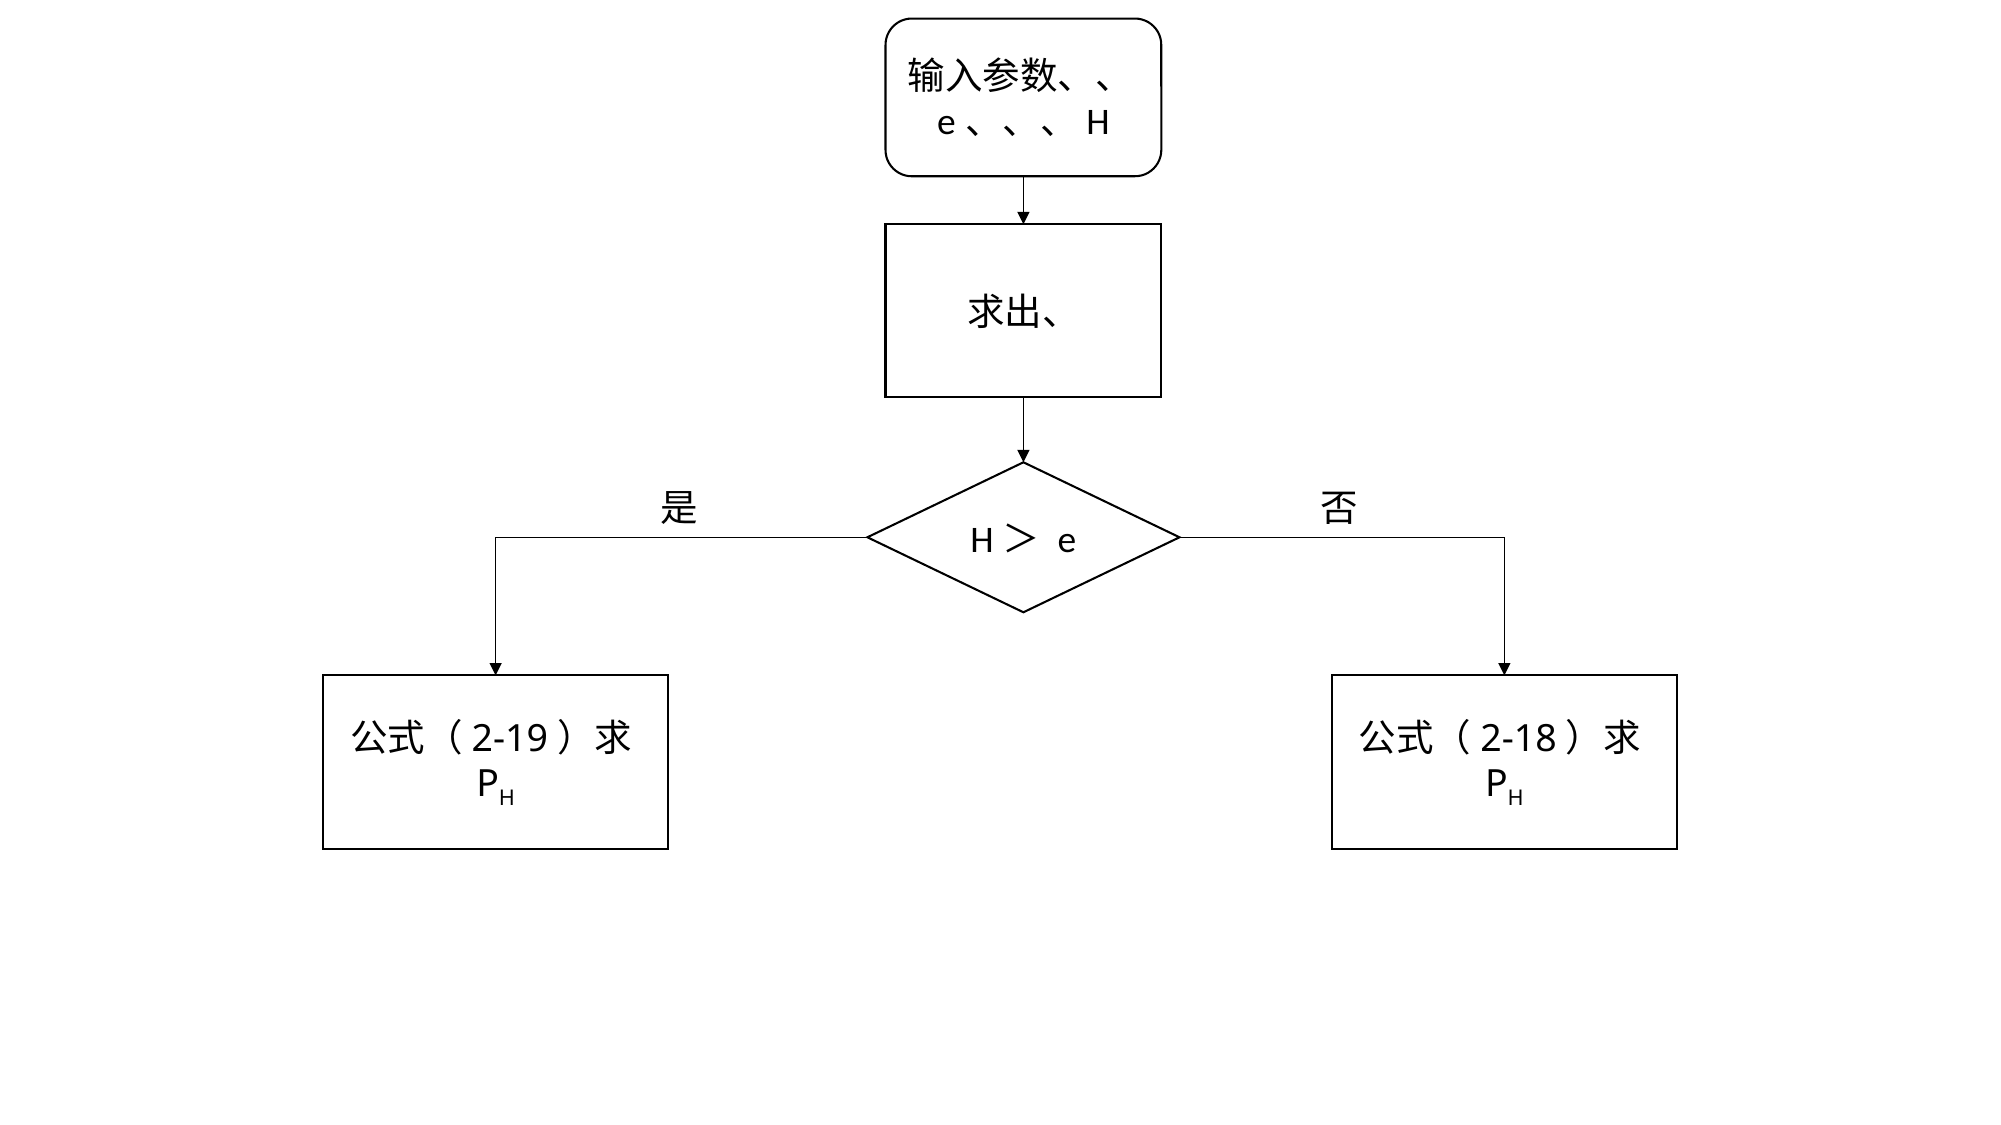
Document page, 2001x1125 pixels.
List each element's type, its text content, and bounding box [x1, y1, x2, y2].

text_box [495, 537, 868, 676]
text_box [1179, 537, 1505, 676]
text_box 是 [645, 476, 718, 537]
text_box 否 [1305, 476, 1379, 537]
text_box 公式（2-18）求PH [1331, 674, 1678, 850]
text_box 公式（2-19）求PH [322, 674, 669, 850]
